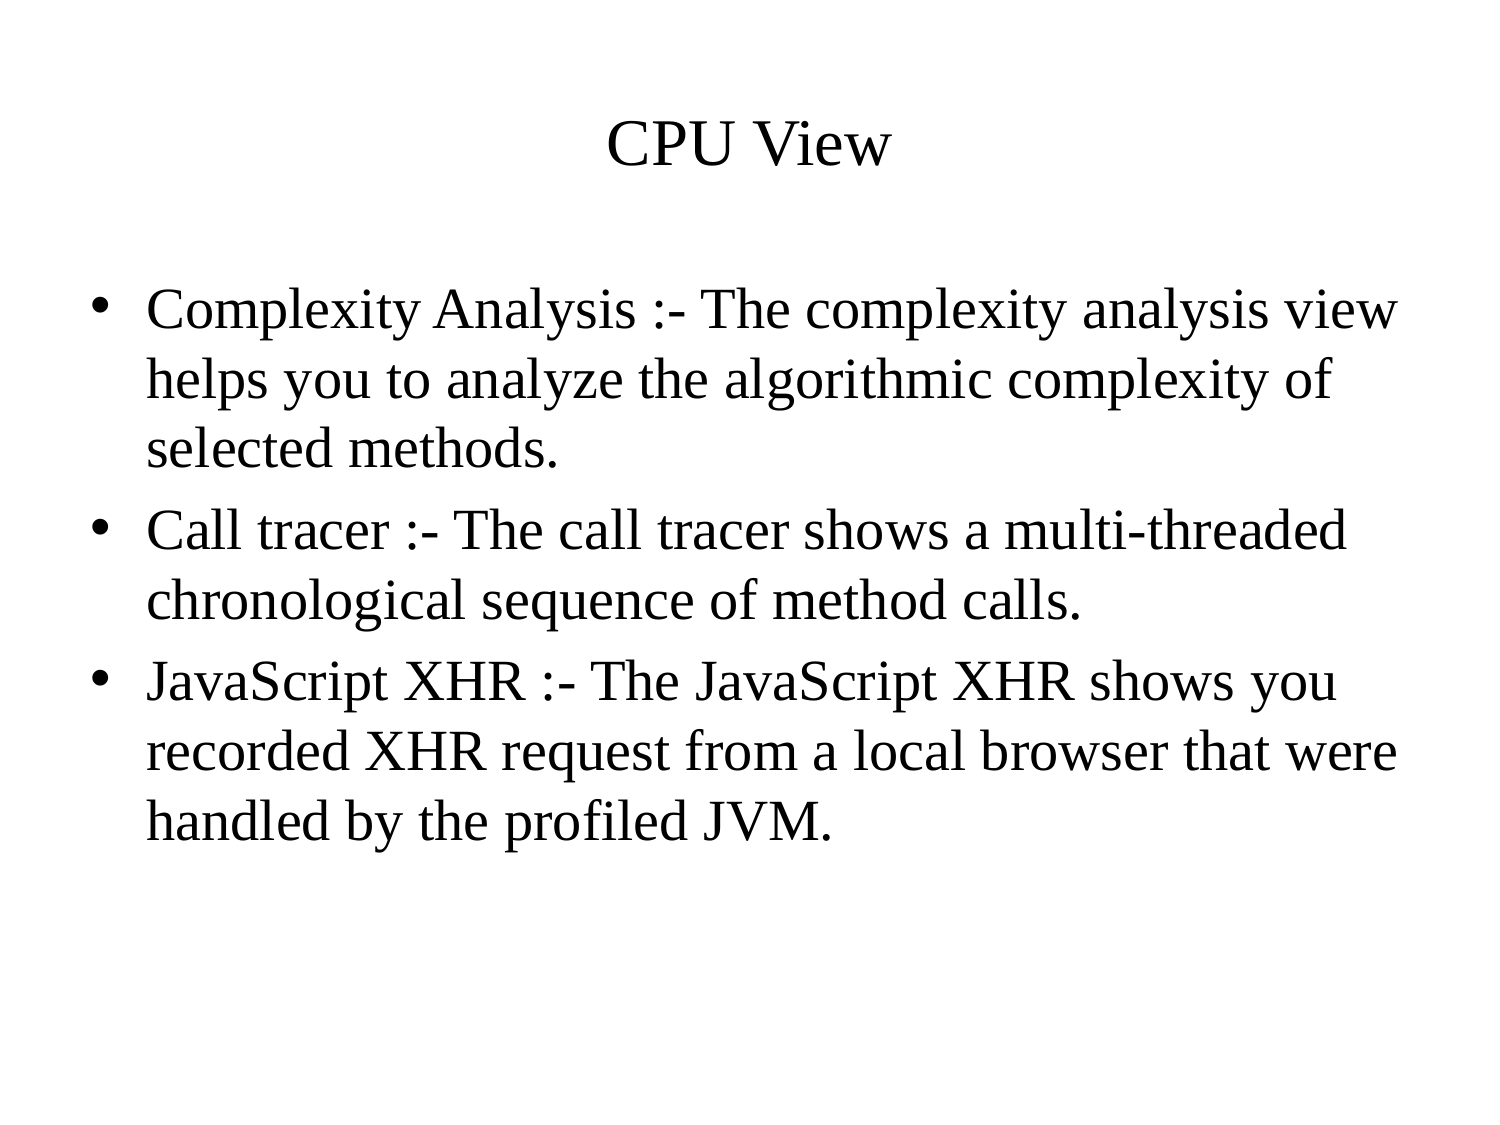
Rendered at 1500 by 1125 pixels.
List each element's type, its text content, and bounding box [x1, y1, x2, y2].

title CPU View [75, 45, 1425, 233]
list Complexity Analysis :- The complexity analysis view helps you to analyze the algorithmic complexity of selected methods. Call tracer :- The call tracer shows a multi-threaded chronological sequence of method calls. JavaScript XHR :- The JavaScript XHR shows you recorded XHR request from a local browser that were handled by the profiled JVM. [75, 262, 1425, 1005]
